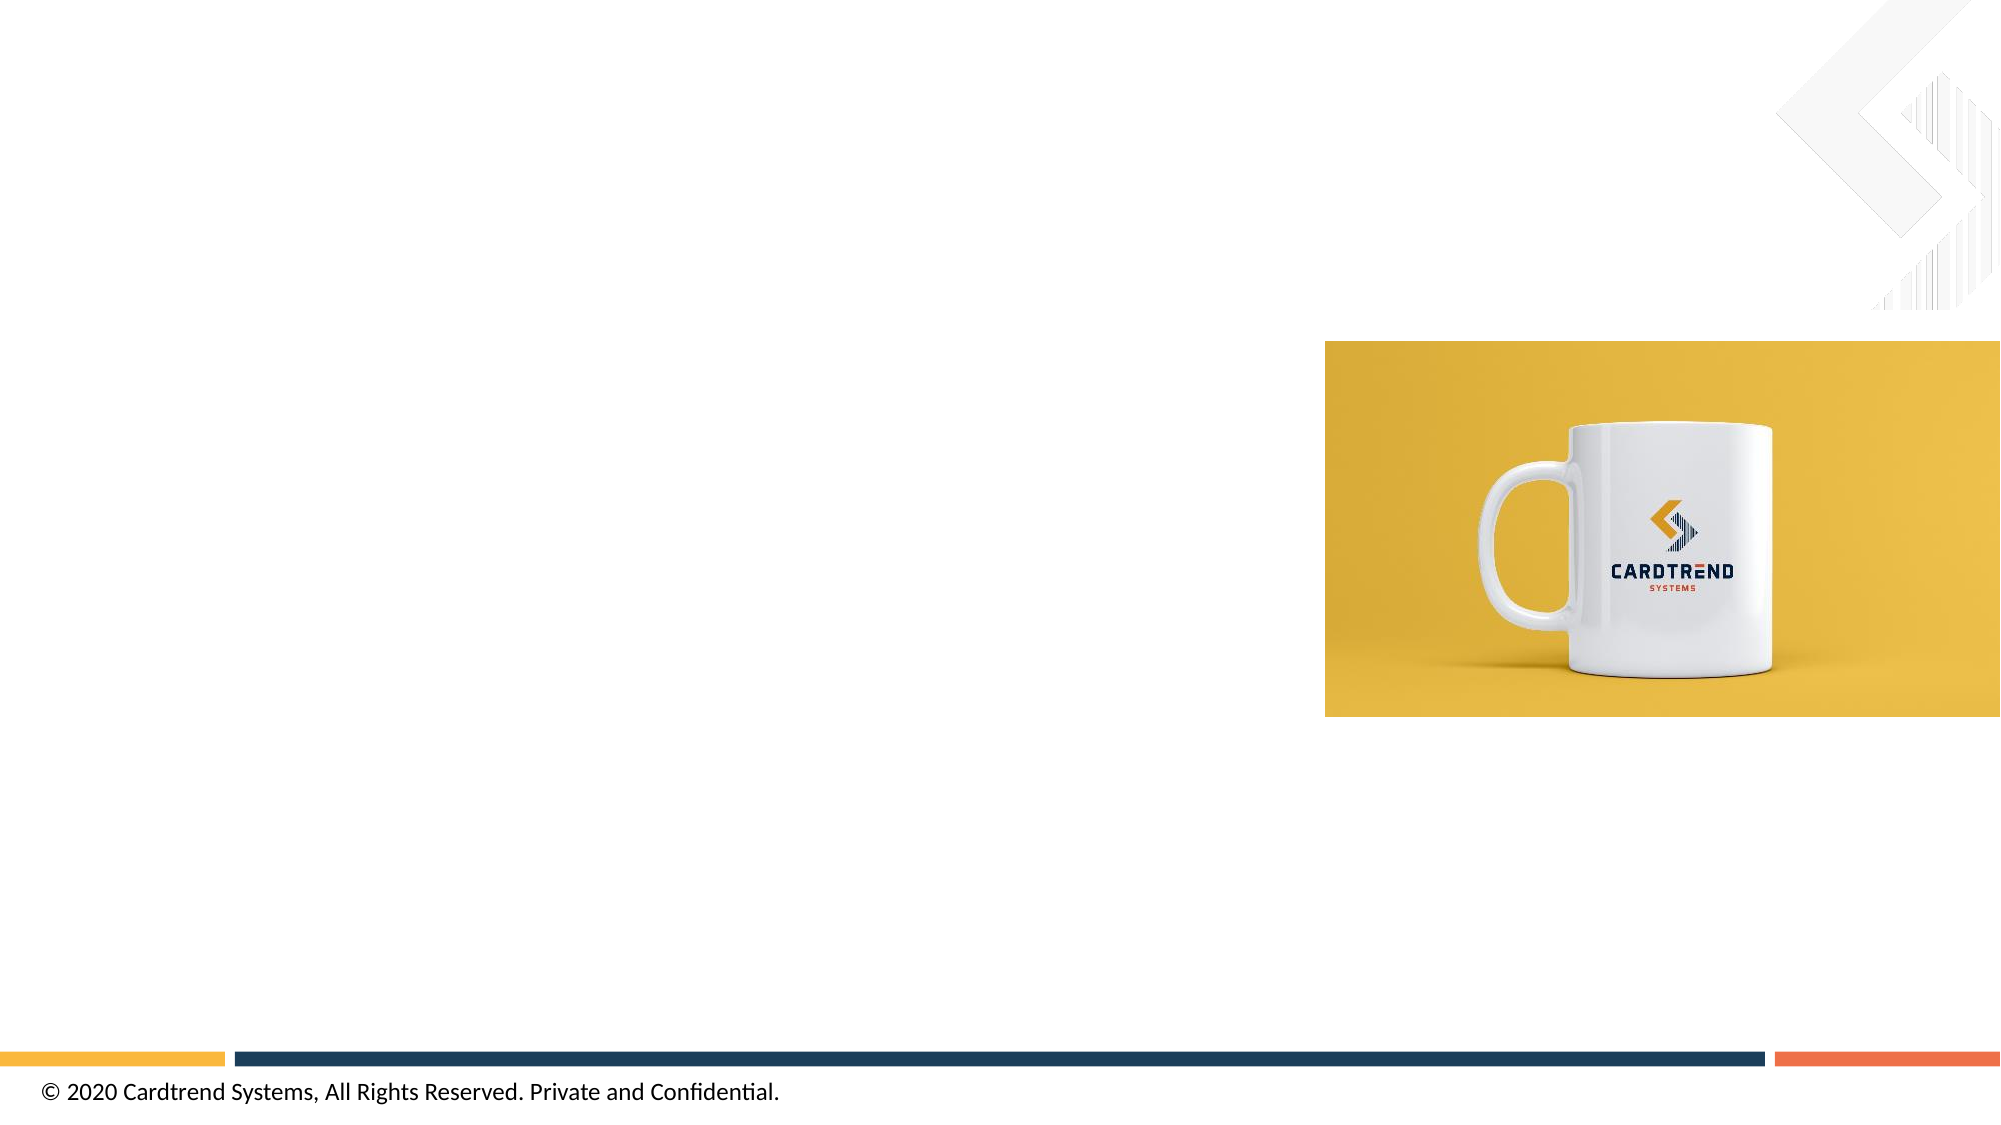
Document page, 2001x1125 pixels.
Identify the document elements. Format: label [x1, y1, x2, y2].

picture [1775, 0, 2000, 310]
picture [1325, 341, 2000, 717]
